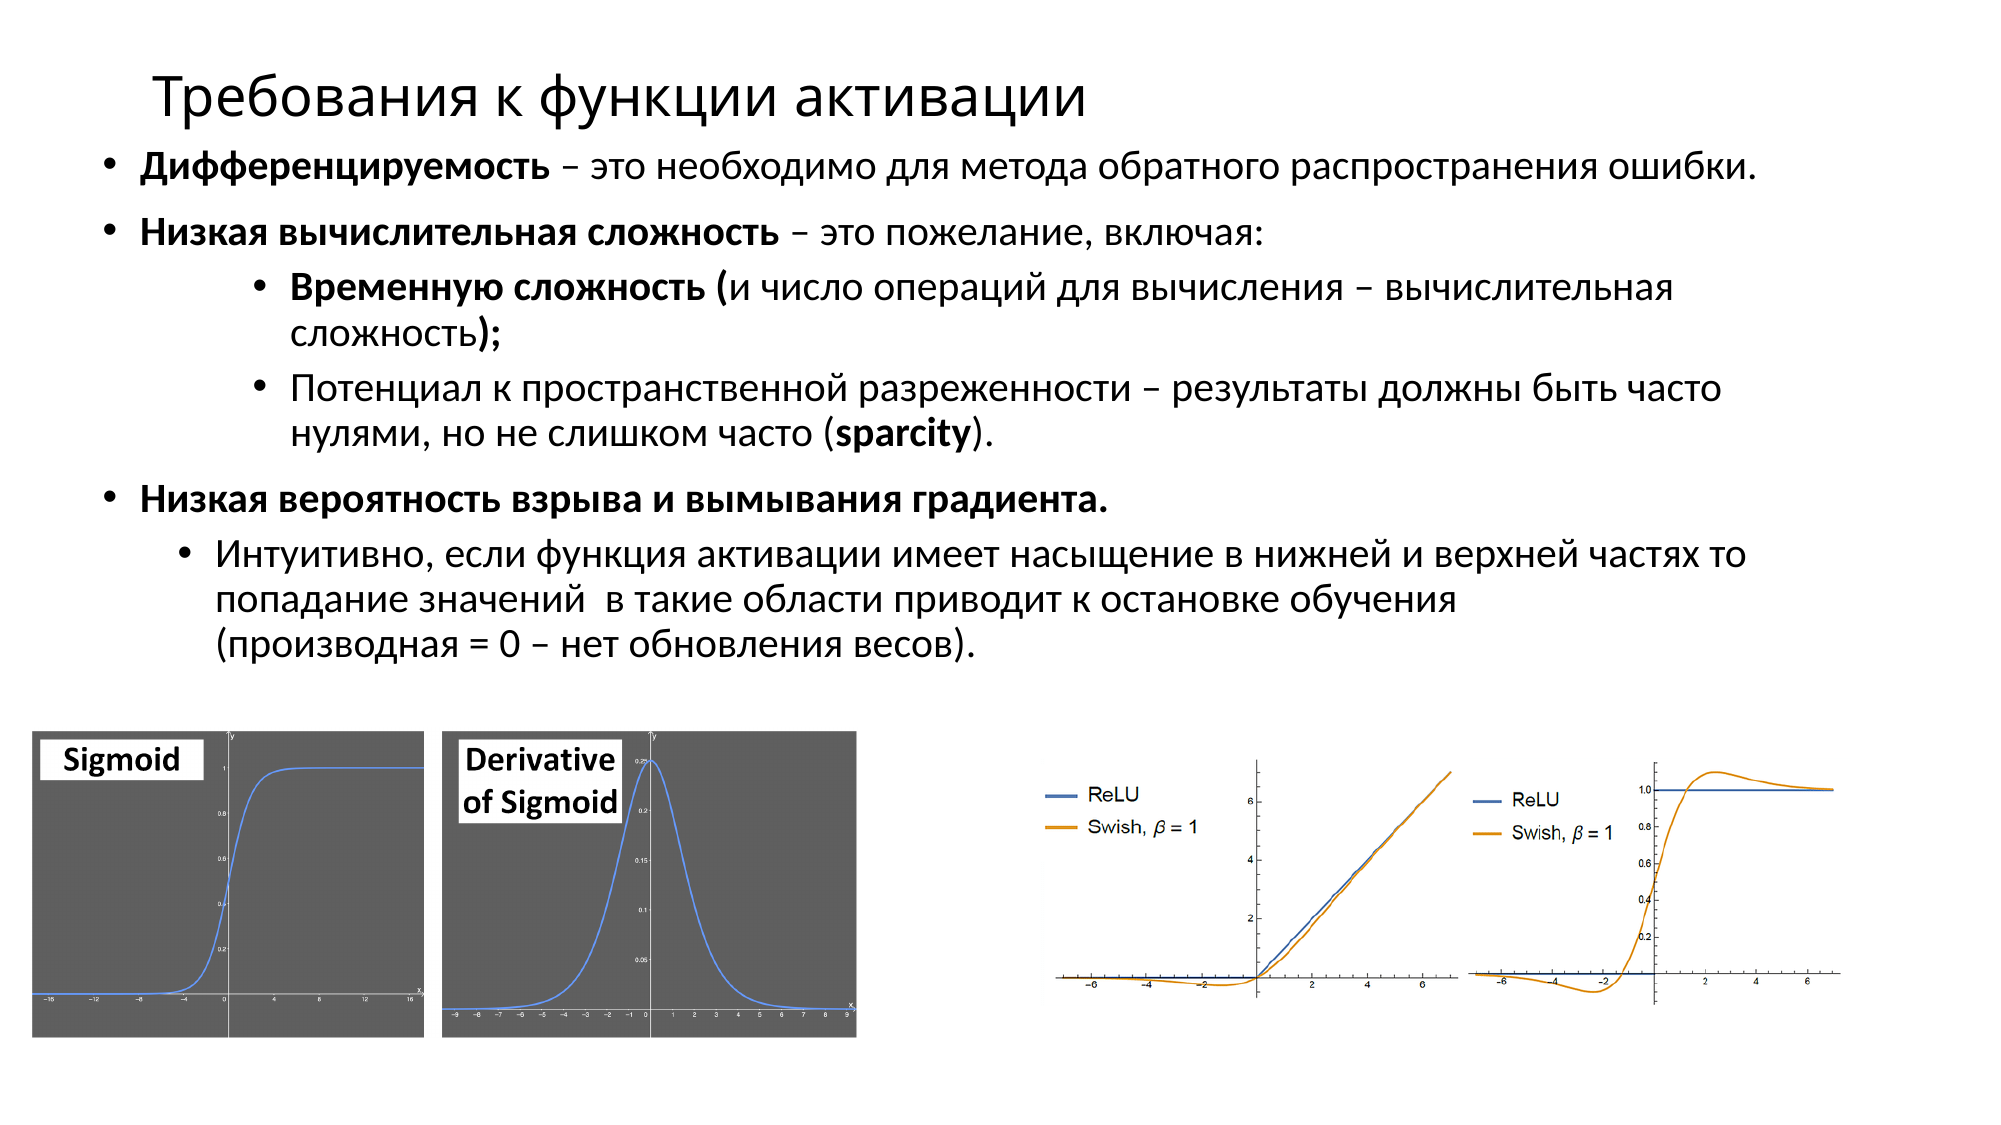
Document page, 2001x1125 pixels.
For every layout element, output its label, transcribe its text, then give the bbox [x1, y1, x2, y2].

picture [30, 727, 858, 1038]
picture [1039, 758, 1851, 1006]
title Требования к функции активации [137, 59, 1863, 136]
